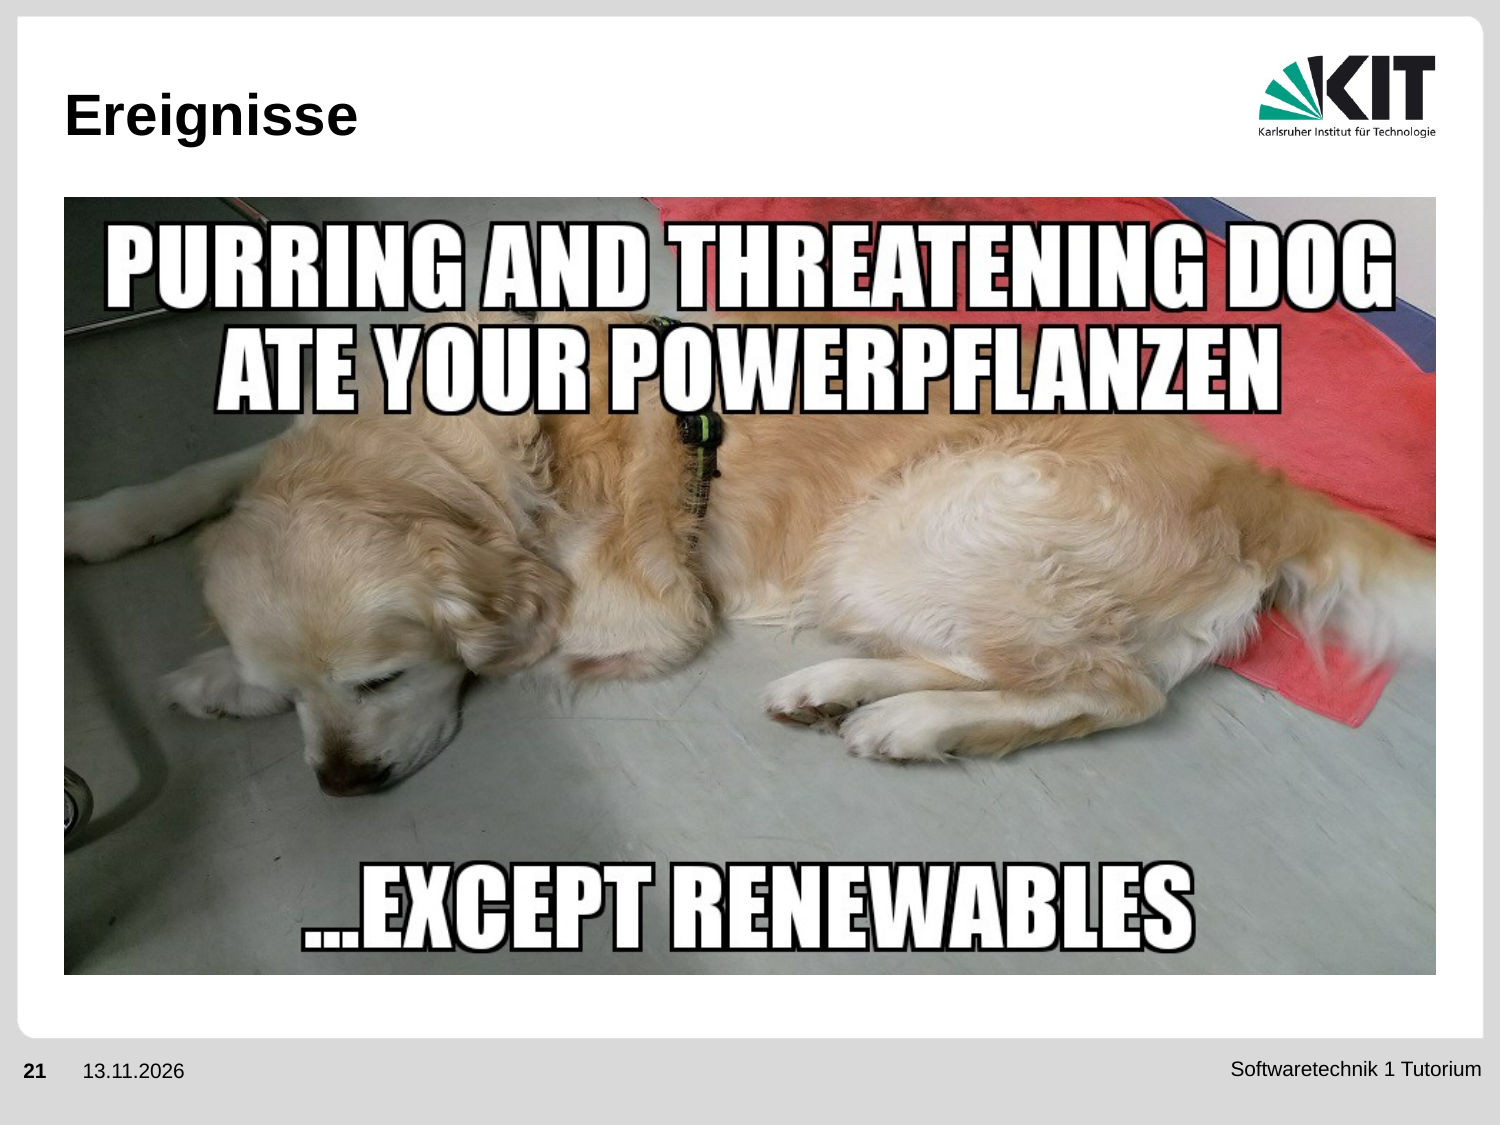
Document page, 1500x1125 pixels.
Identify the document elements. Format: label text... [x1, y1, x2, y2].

title Ereignisse [63, 54, 1199, 148]
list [64, 197, 1436, 975]
picture [0, 0, 1500, 1125]
